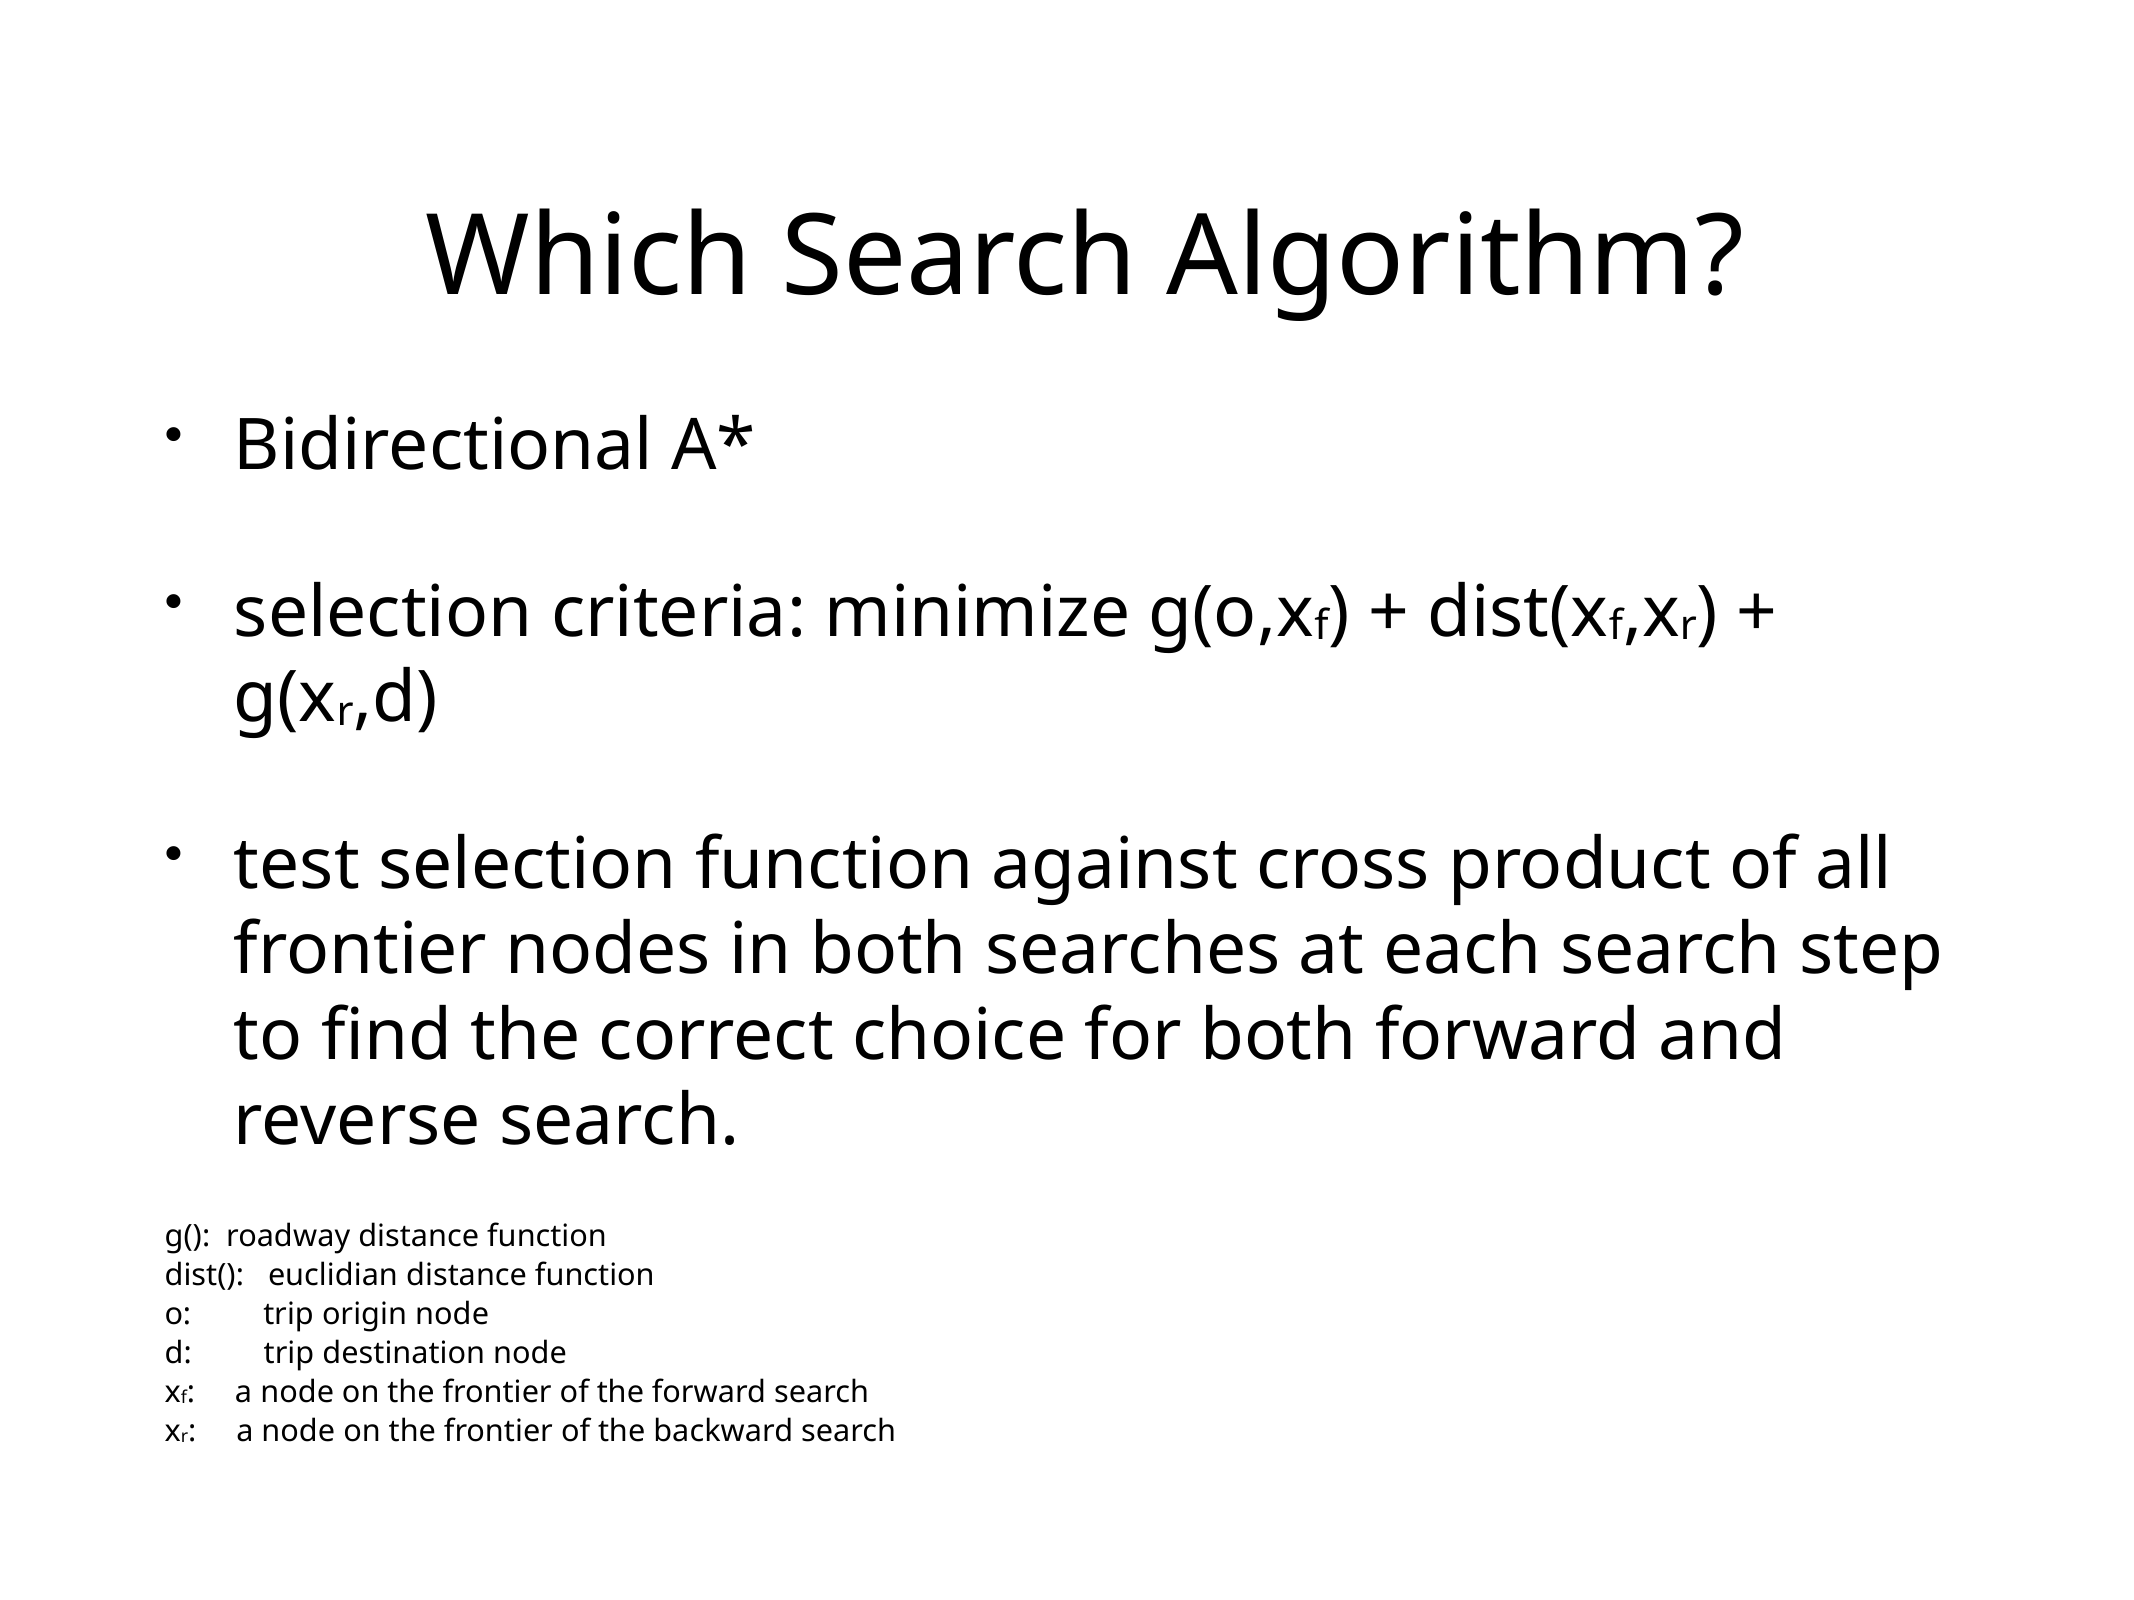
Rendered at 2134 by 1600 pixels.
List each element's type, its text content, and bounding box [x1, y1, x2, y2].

list Bidirectional A* selection criteria: minimize g(o,xf) + dist(xf,xr) + g(xr,d) test selection function against cross product of all frontier nodes in both searches at each search step to find the correct choice for both forward and reverse search. [155, 426, 1978, 1131]
title Which Search Algorithm? [155, 72, 1978, 426]
text_box g(): roadway distance function dist(): euclidian distance function o: trip origin node d: trip destination node xf: a node on the frontier of the forward search xr: a node on the frontier of the backward search [156, 1206, 1978, 1458]
